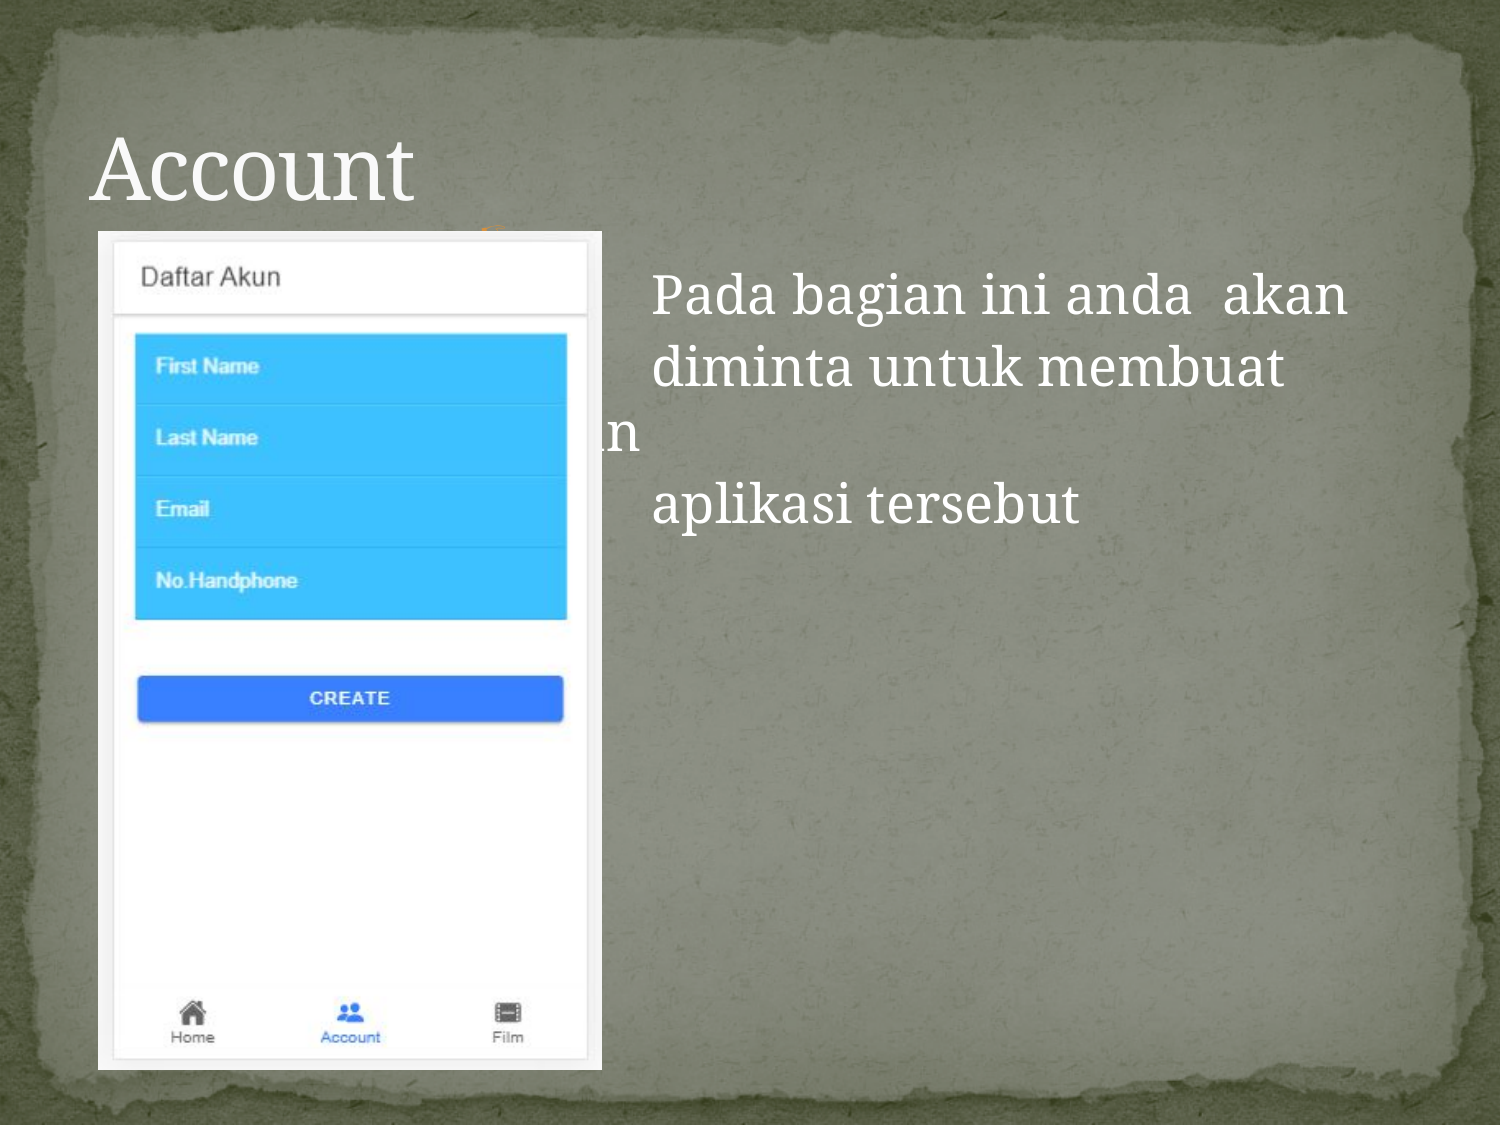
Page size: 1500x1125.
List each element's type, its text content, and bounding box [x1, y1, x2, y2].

title Account [74, 24, 1425, 225]
list Pada bagian ini anda akan diminta untuk membuat akun aplikasi tersebut [75, 225, 1425, 1106]
picture [98, 231, 602, 1070]
